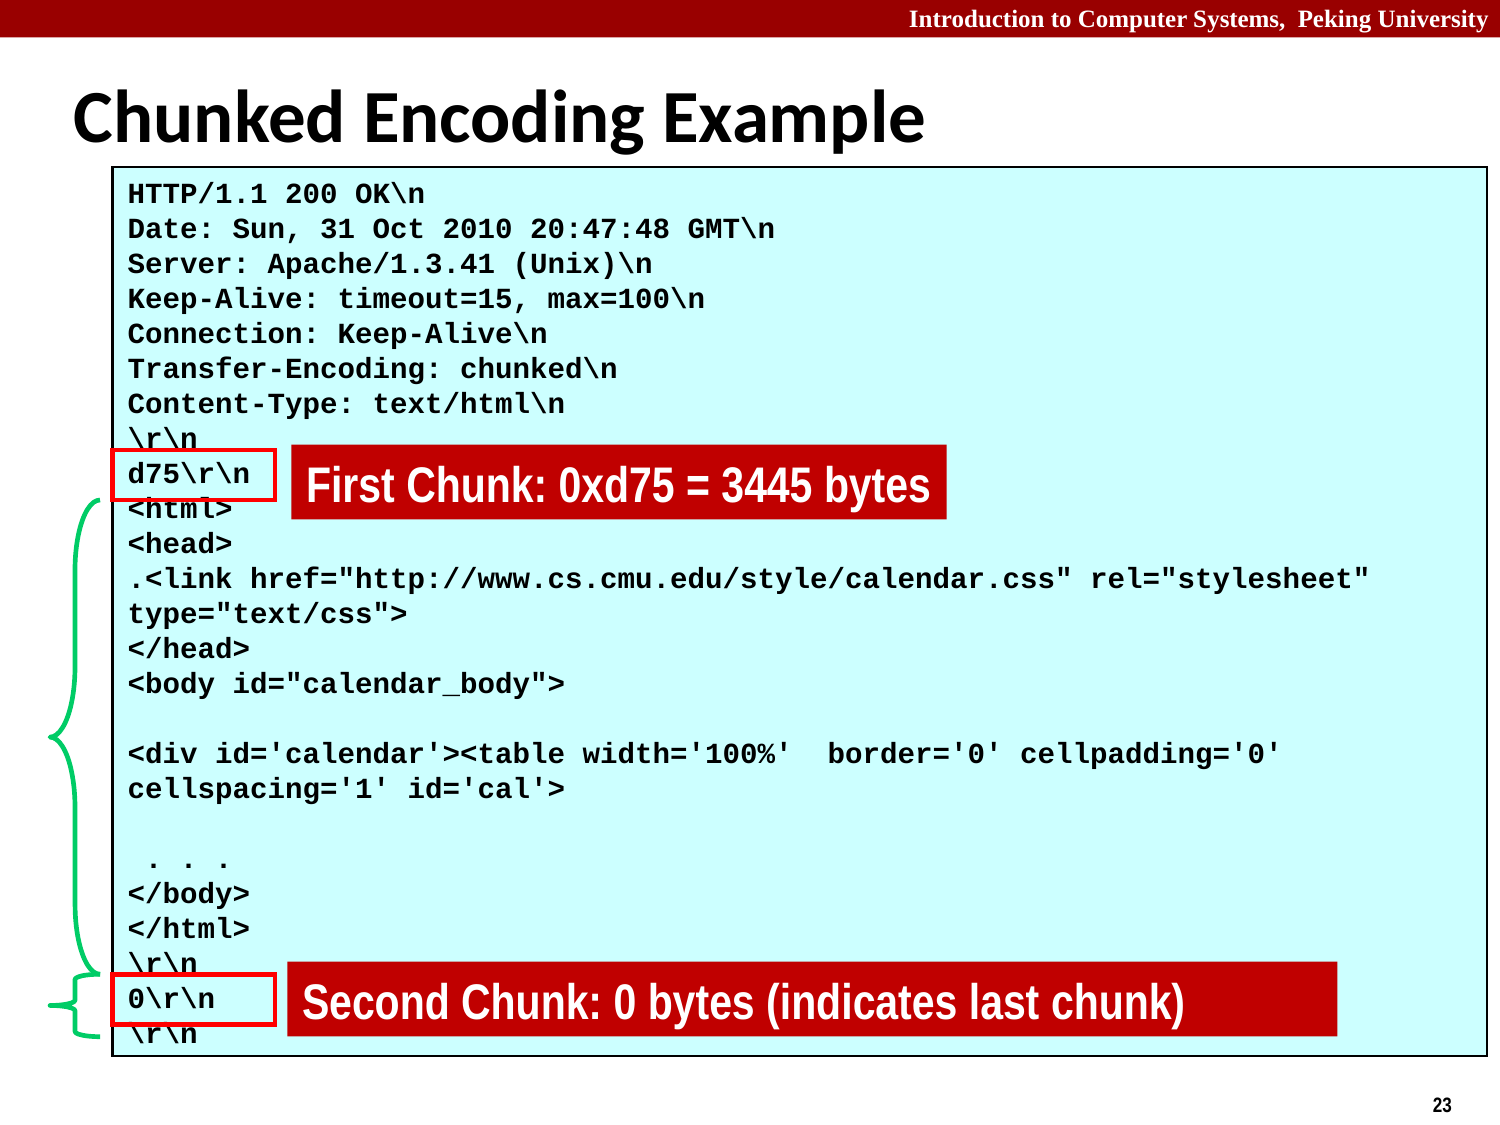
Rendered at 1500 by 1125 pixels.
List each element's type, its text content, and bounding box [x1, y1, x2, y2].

text_box [112, 974, 275, 1025]
text_box [50, 500, 101, 974]
text_box First Chunk: 0xd75 = 3445 bytes [291, 444, 947, 520]
text_box [50, 974, 101, 1037]
text_box Second Chunk: 0 bytes (indicates last chunk) [287, 961, 1338, 1037]
text_box [112, 450, 275, 500]
title Chunked Encoding Example [58, 49, 1305, 176]
text_box HTTP/1.1 200 OK\n Date: Sun, 31 Oct 2010 20:47:48 GMT\n Server: Apache/1.3.41 (Unix)\n Keep-Alive: timeout=15, max=100\n Connection: Keep-Alive\n Transfer-Encoding: chunked\n Content-Type: text/html\n \r\n d75\r\n <html> <head> .<link href="http://www.cs.cmu.edu/style/calendar.css" rel="stylesheet" type="text/css"> </head> <body id="calendar_body"> <div id='calendar'><table width='100%' border='0' cellpadding='0' cellspacing='1' id='cal'> . . . </body> </html> \r\n 0\r\n \r\n [112, 167, 1488, 1057]
